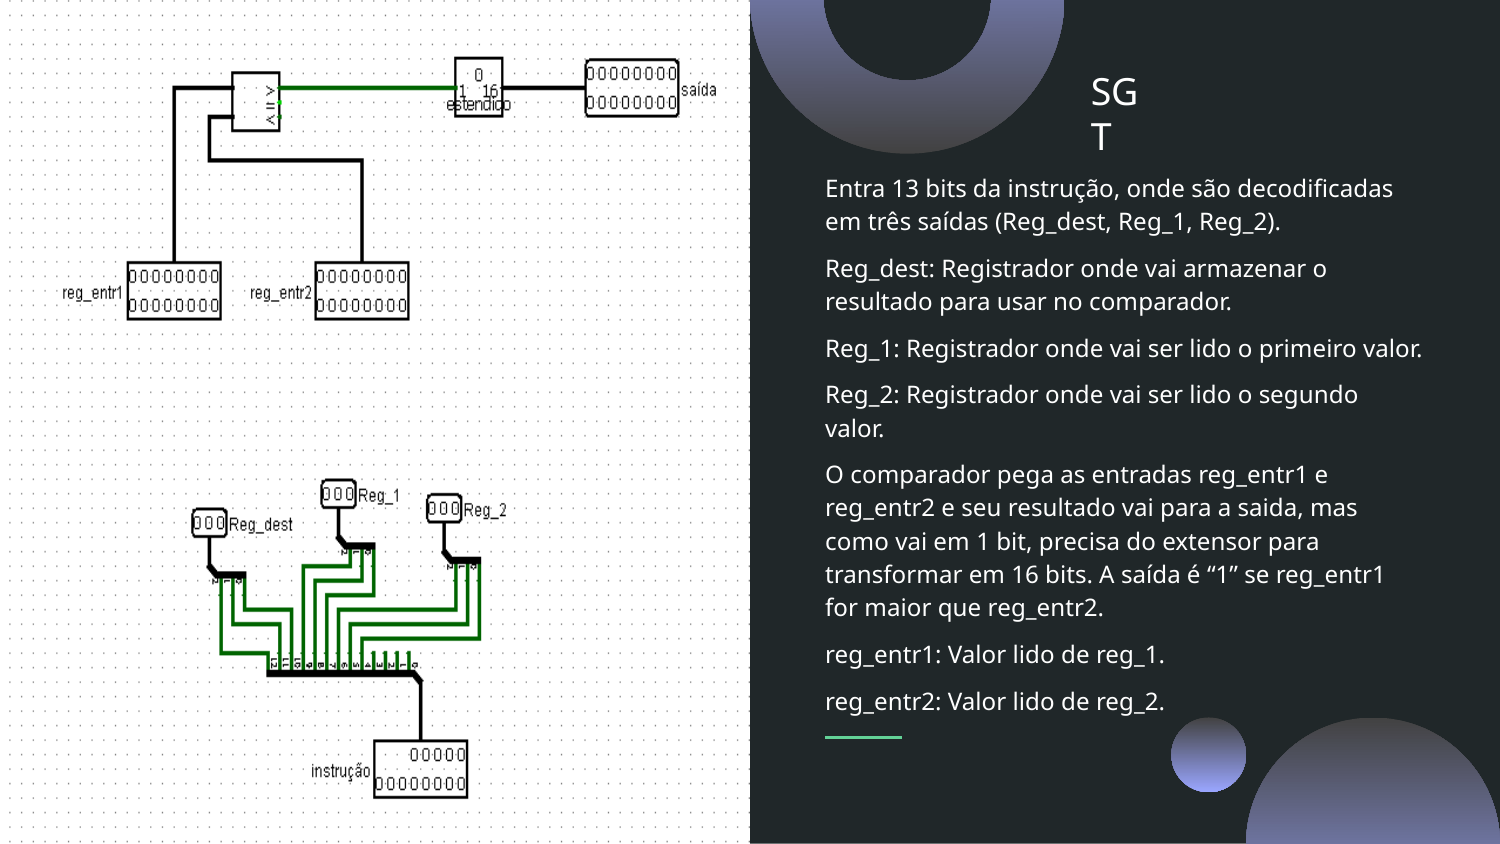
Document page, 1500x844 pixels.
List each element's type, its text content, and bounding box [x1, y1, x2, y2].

text_box [751, 0, 1065, 154]
text_box [1171, 717, 1247, 793]
picture [0, 0, 751, 844]
text_box [1246, 717, 1500, 844]
text_box SGT [1075, 53, 1175, 174]
list Entra 13 bits da instrução, onde são decodificadas em três saídas (Reg_dest, Reg_1, Reg_2). Reg_dest: Registrador onde vai armazenar o resultado para usar no comparador. Reg_1: Registrador onde vai ser lido o primeiro valor. Reg_2: Registrador onde vai ser lido o segundo valor. O comparador pega as entradas reg_entr1 e reg_entr2 e seu resultado vai para a saida, mas como vai em 1 bit, precisa do extensor para transformar em 16 bits. A saída é “1” se reg_entr1 for maior que reg_entr2. reg_entr1: Valor lido de reg_1. reg_entr2: Valor lido de reg_2. [810, 153, 1440, 760]
